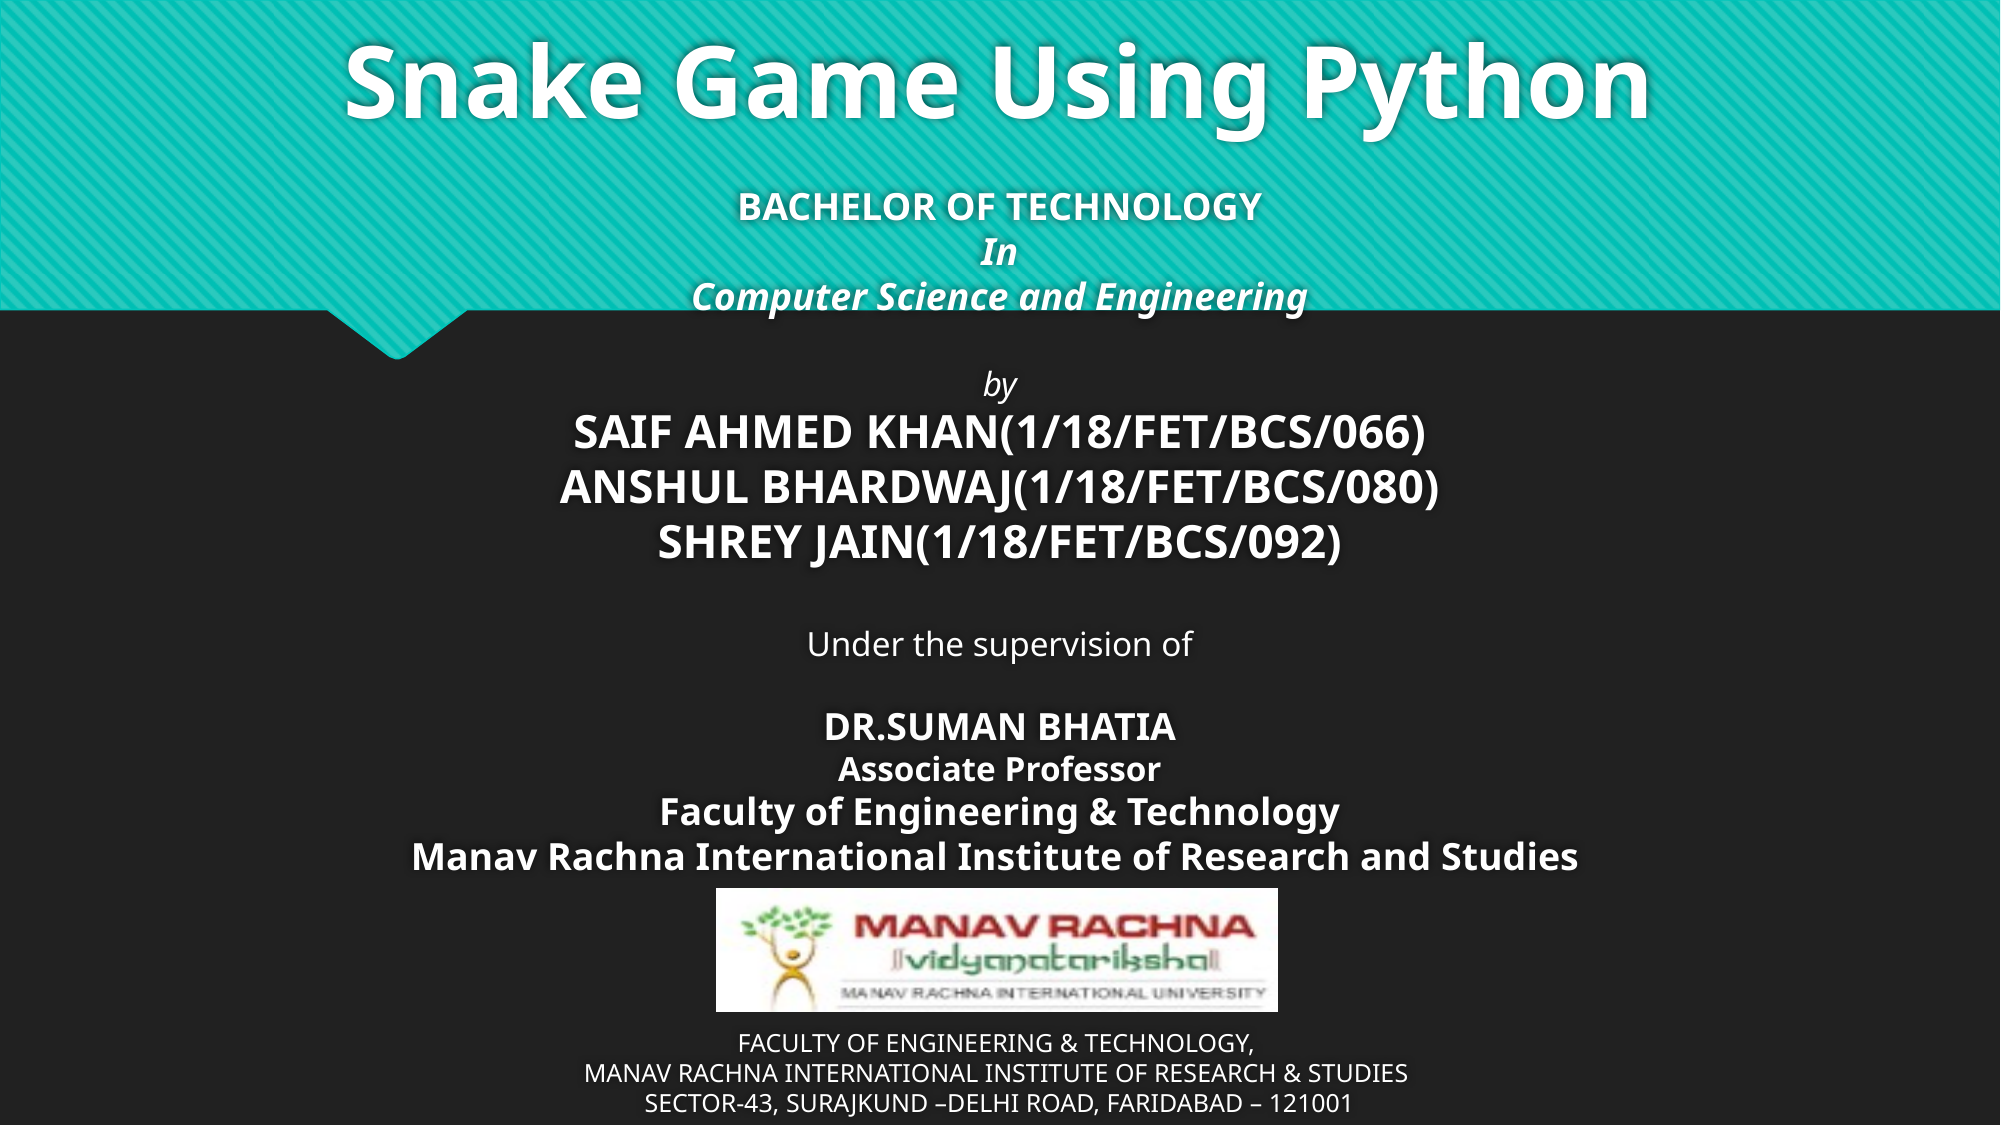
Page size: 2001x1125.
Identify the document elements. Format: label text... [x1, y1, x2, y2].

picture [716, 888, 1278, 1012]
title Snake Game Using Python BACHELOR OF TECHNOLOGY In Computer Science and Engineering by SAIF AHMED KHAN(1/18/FET/BCS/066) ANSHUL BHARDWAJ(1/18/FET/BCS/080) SHREY JAIN(1/18/FET/BCS/092) Under the supervision of DR.SUMAN BHATIA Associate Professor Faculty of Engineering & Technology Manav Rachna International Institute of Research and Studies FACULTY OF ENGINEERING & TECHNOLOGY, MANAV RACHNA INTERNATIONAL INSTITUTE OF RESEARCH & STUDIES SECTOR-43, SURAJKUND –DELHI ROAD, FARIDABAD – 121001 [132, 0, 1868, 1125]
